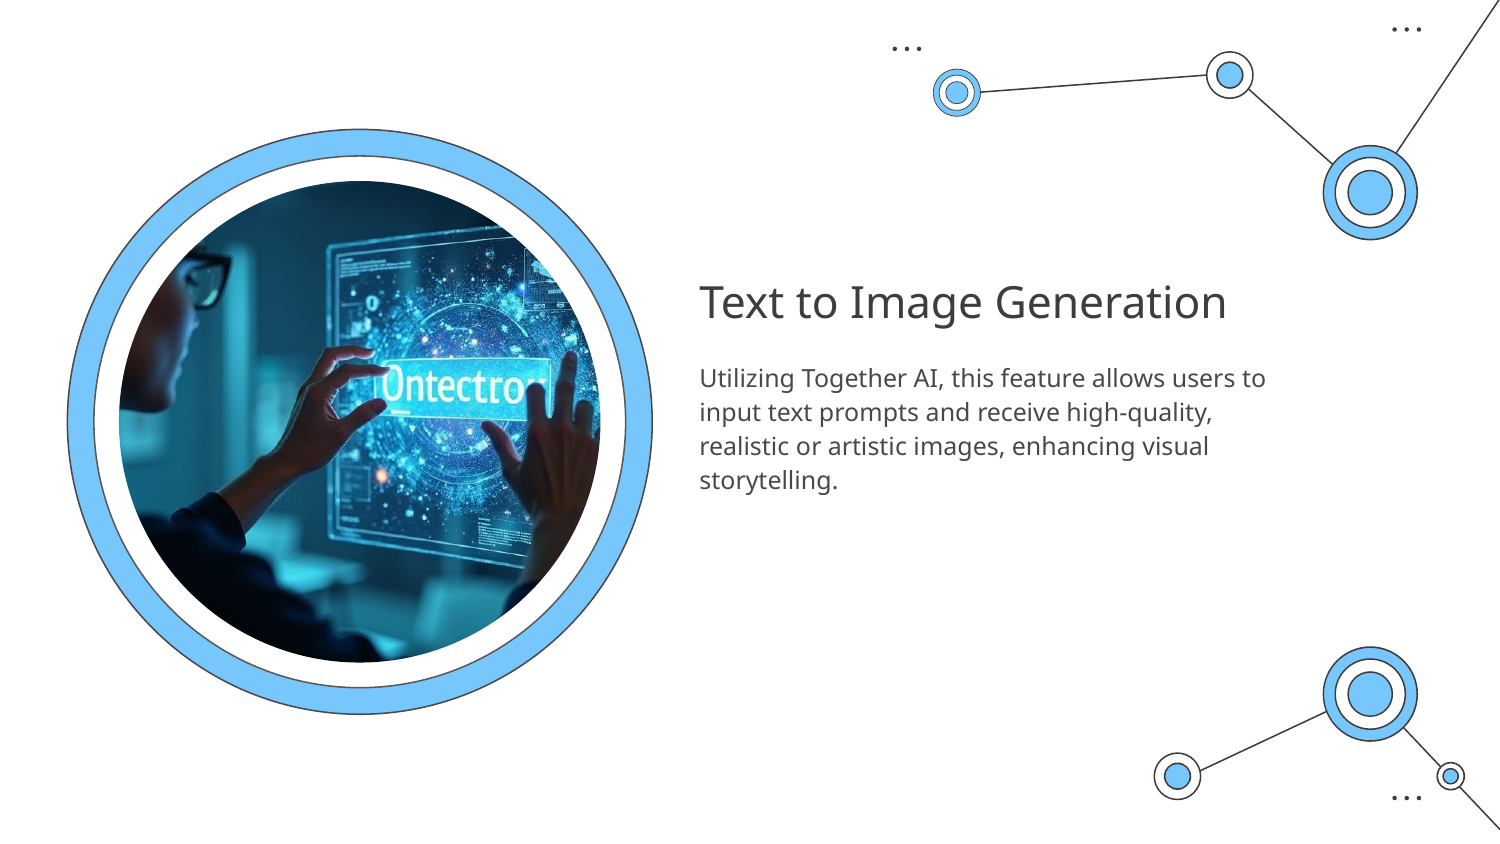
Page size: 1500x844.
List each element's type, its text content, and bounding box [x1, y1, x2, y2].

list Utilizing Together AI, this feature allows users to input text prompts and receive high-quality, realistic or artistic images, enhancing visual storytelling. [684, 345, 1321, 624]
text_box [67, 129, 653, 715]
title Text to Image Generation [684, 225, 1321, 345]
